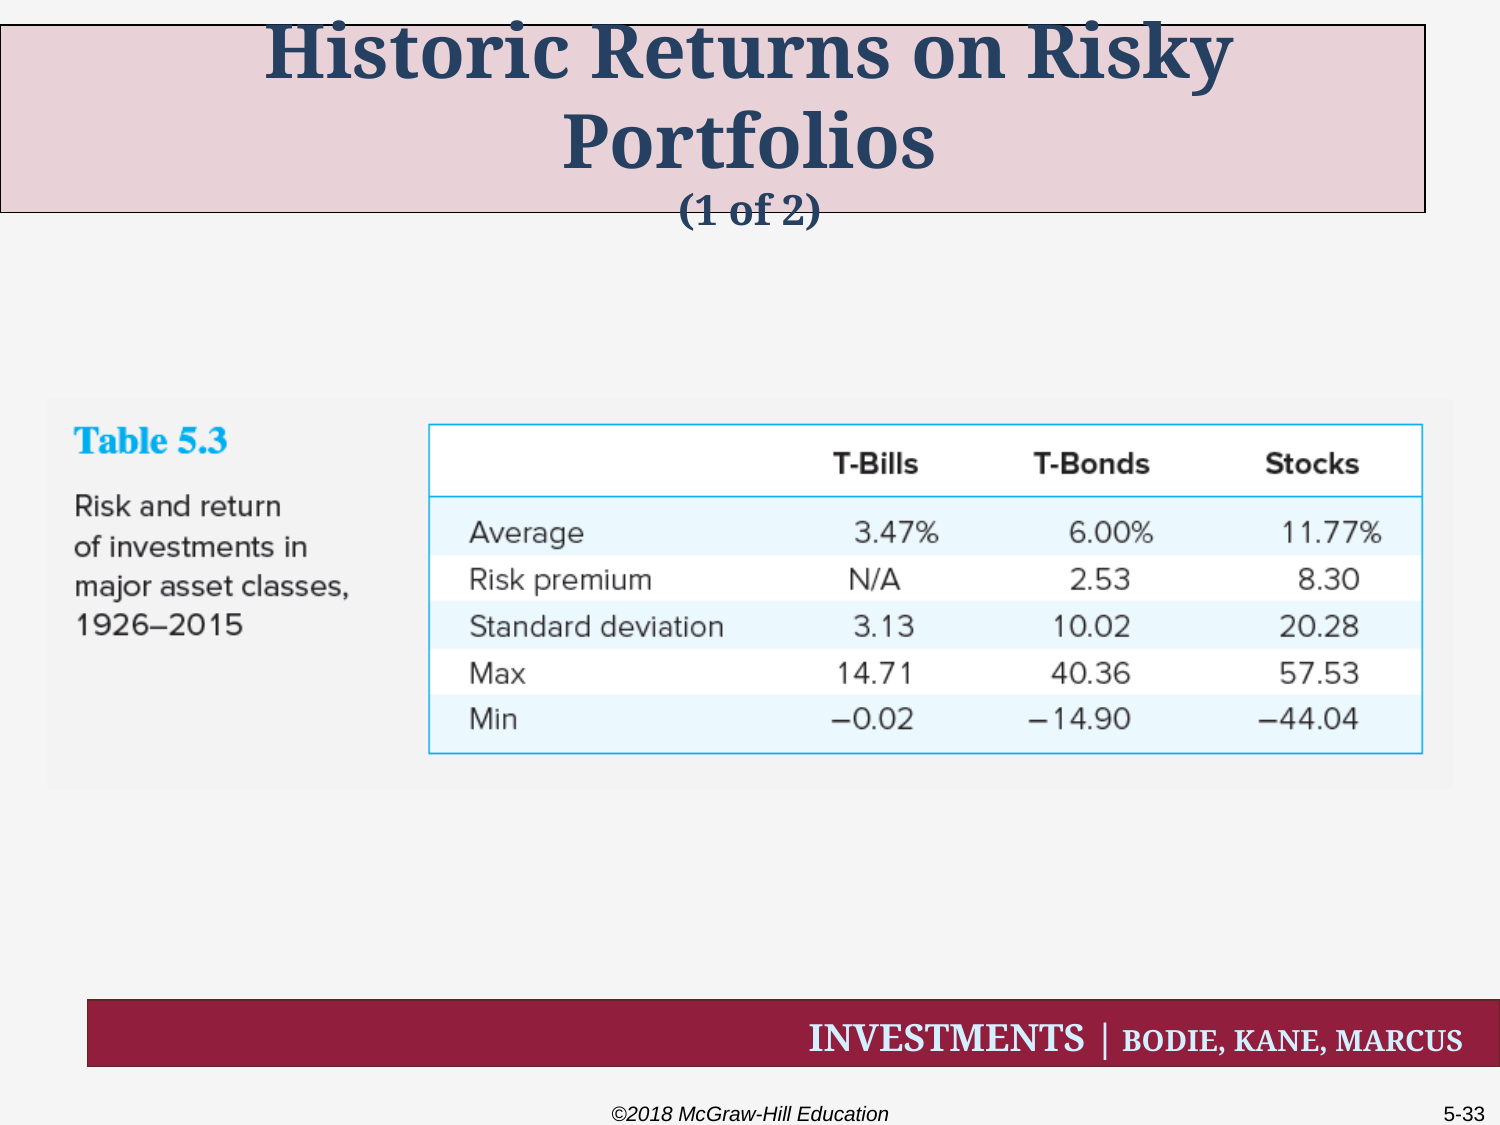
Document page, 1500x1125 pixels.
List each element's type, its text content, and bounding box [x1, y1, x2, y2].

slide_number 5-33 [1162, 1102, 1500, 1124]
picture [47, 399, 1453, 790]
footer ©2018 McGraw-Hill Education [496, 1102, 1004, 1124]
title Historic Returns on Risky Portfolios (1 of 2) [75, 12, 1425, 226]
